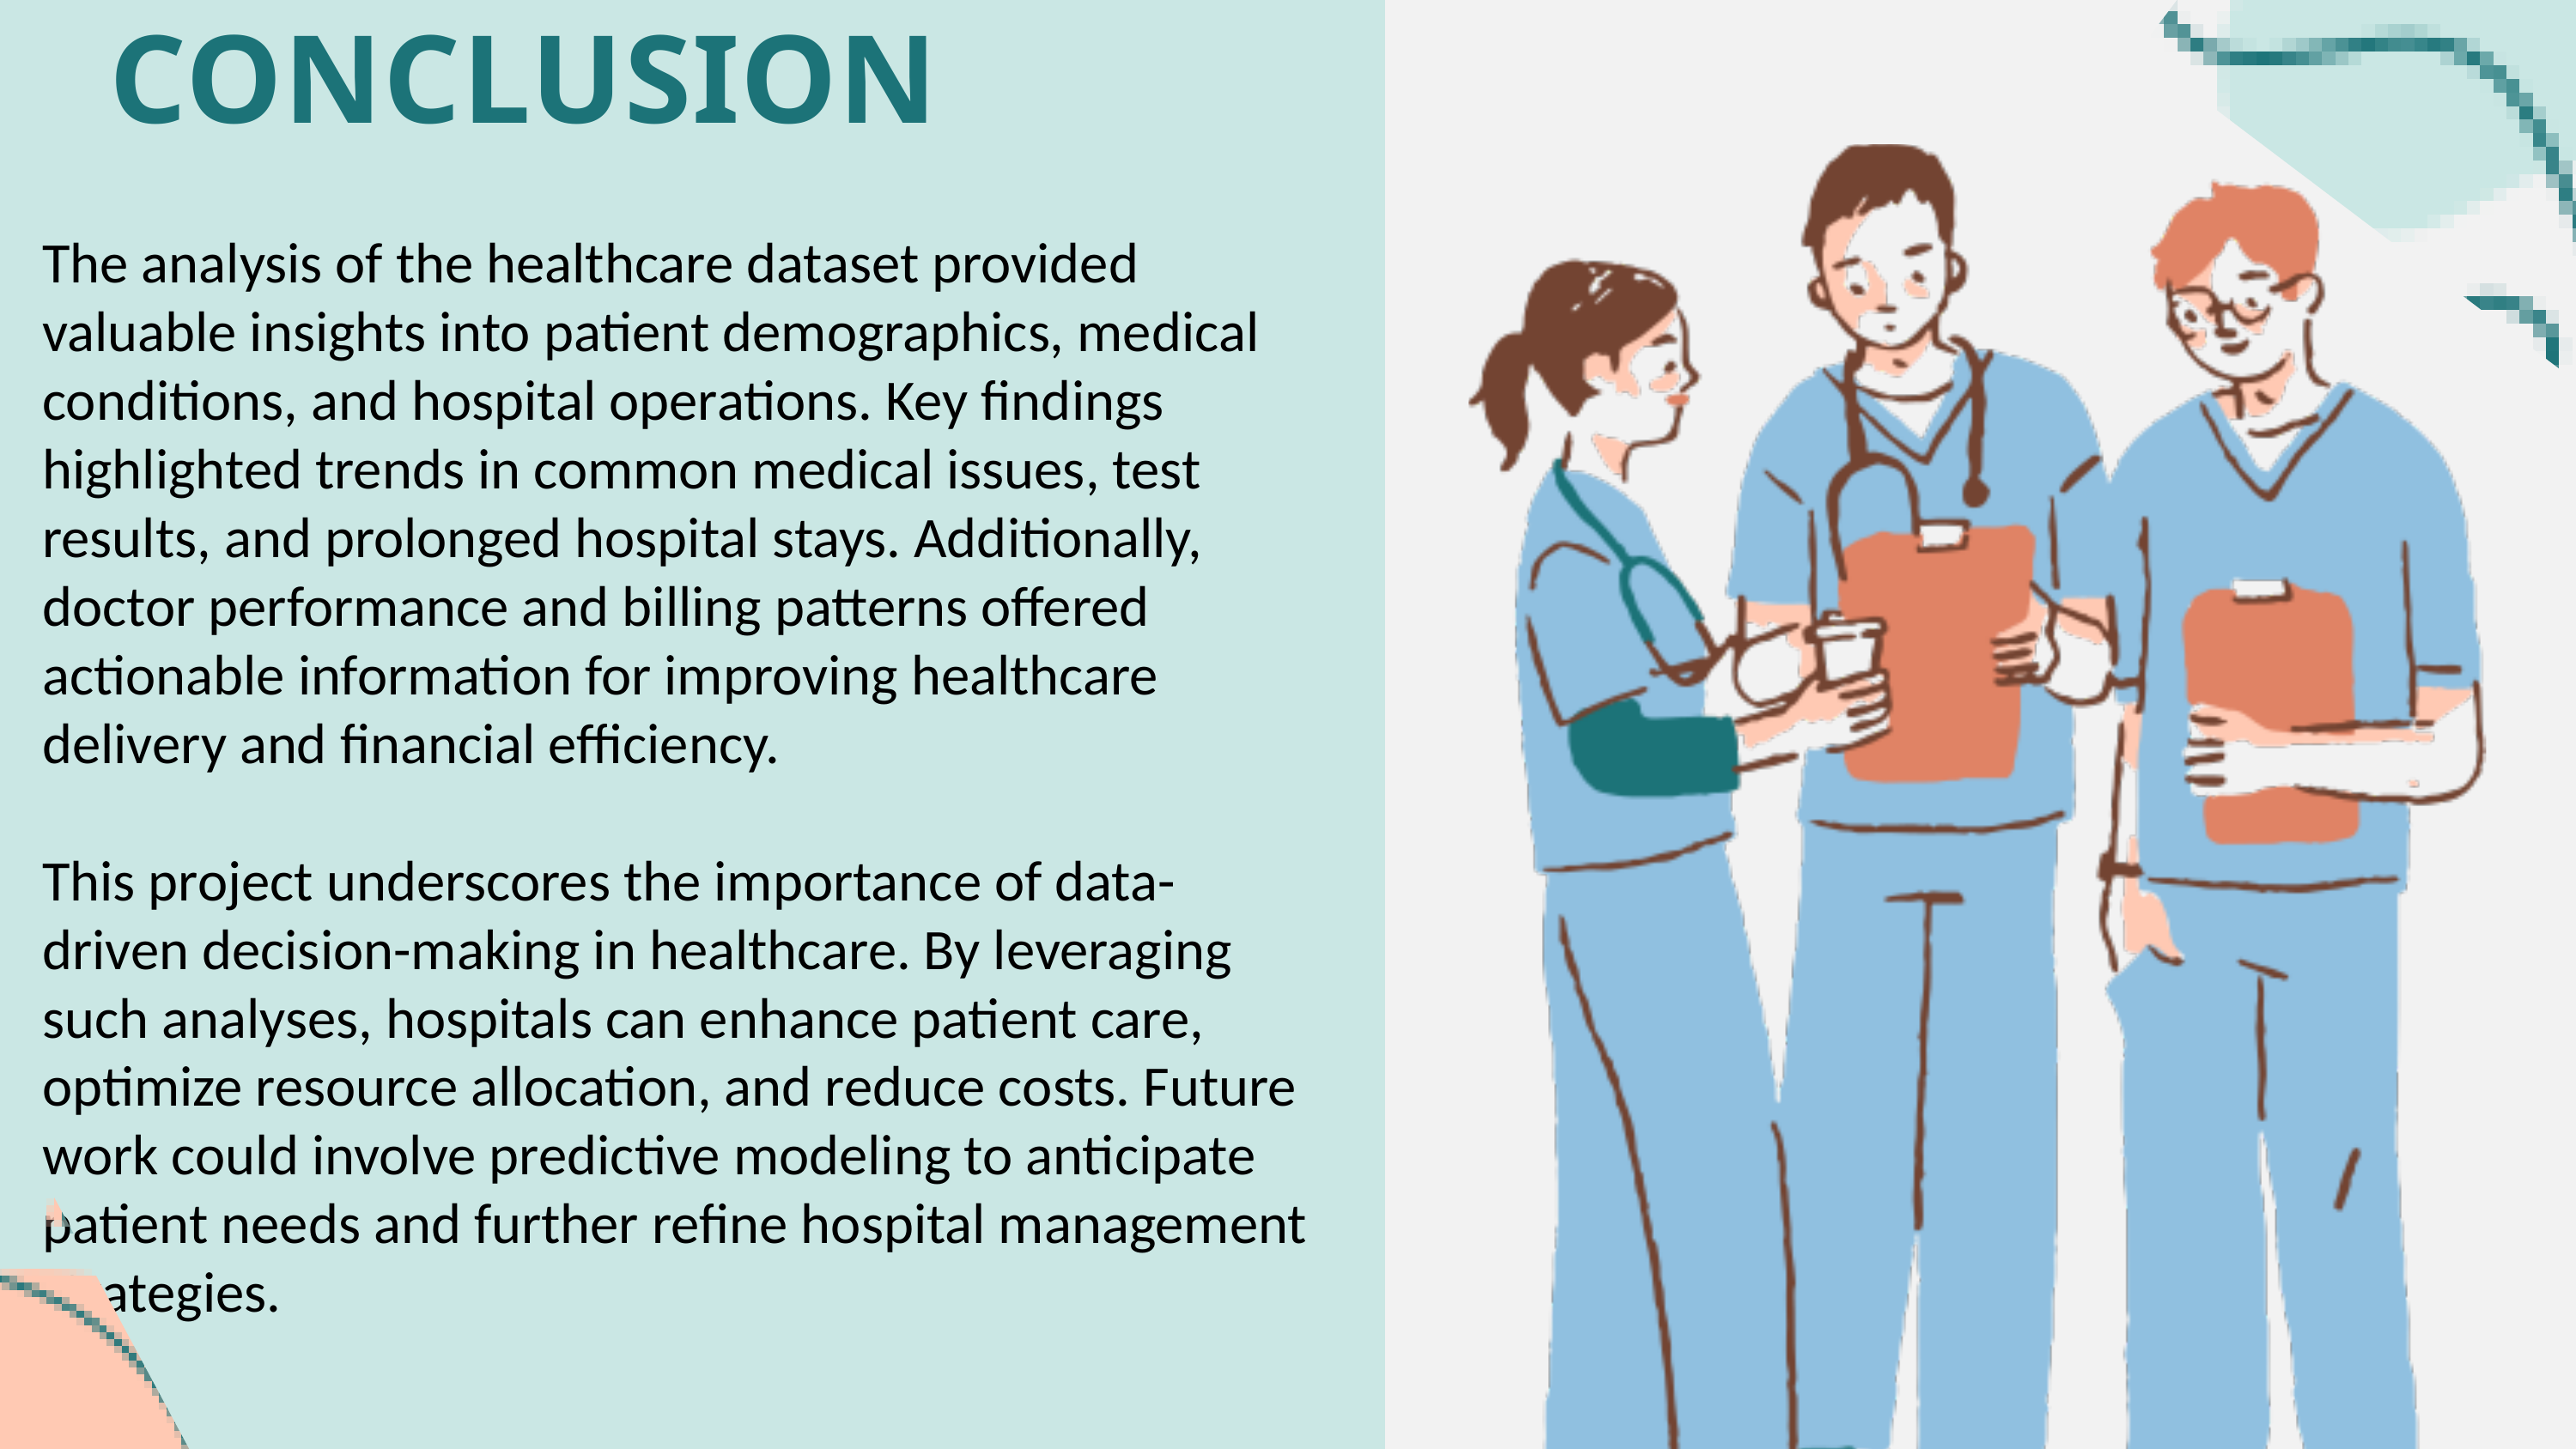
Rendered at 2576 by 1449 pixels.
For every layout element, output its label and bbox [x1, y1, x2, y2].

text_box [1468, 144, 2487, 1449]
text_box [2138, 0, 2576, 382]
text_box [0, 0, 1385, 1449]
